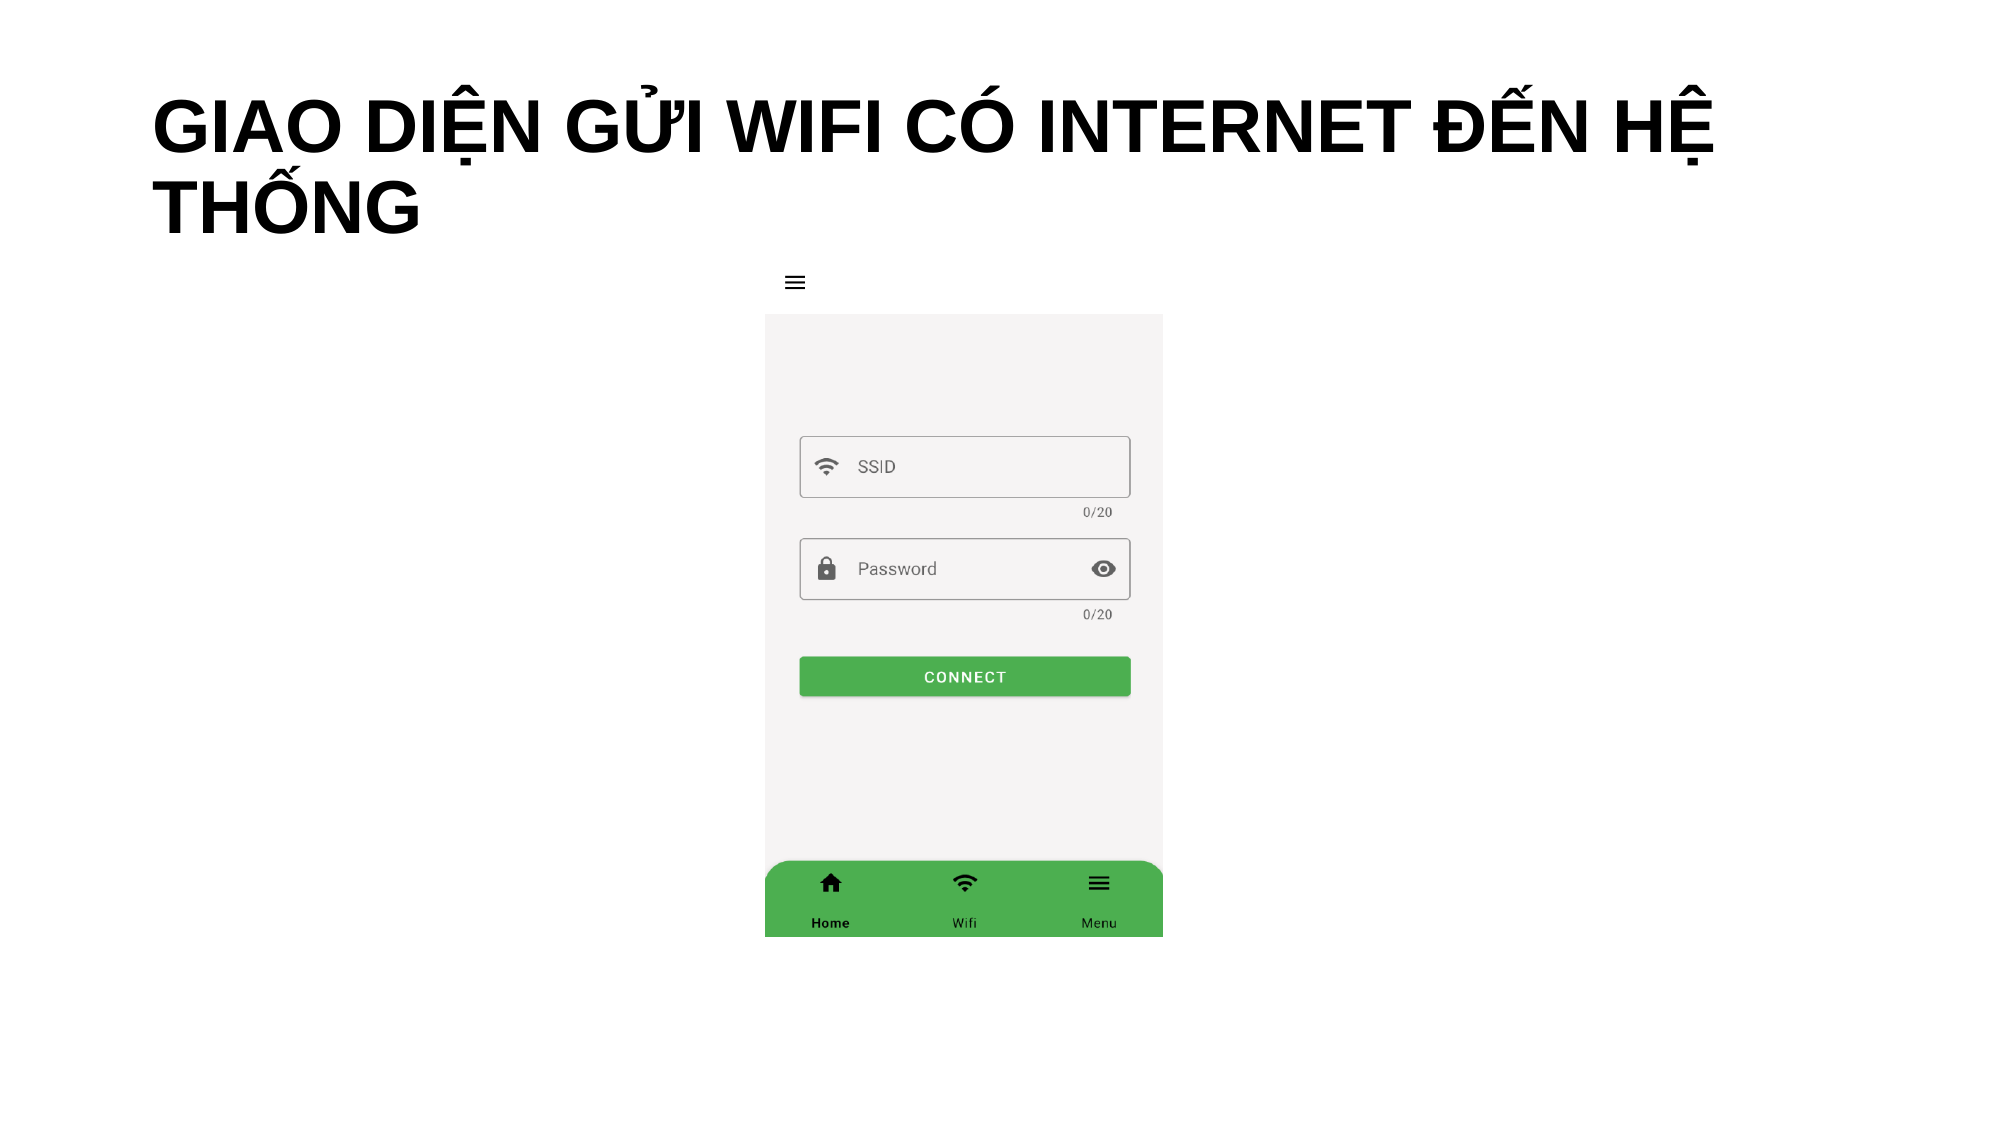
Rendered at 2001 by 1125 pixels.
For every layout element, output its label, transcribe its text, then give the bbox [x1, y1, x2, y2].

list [765, 251, 1163, 937]
title GIAO DIỆN GỬI WIFI CÓ INTERNET ĐẾN HỆ THỐNG [137, 59, 1863, 278]
